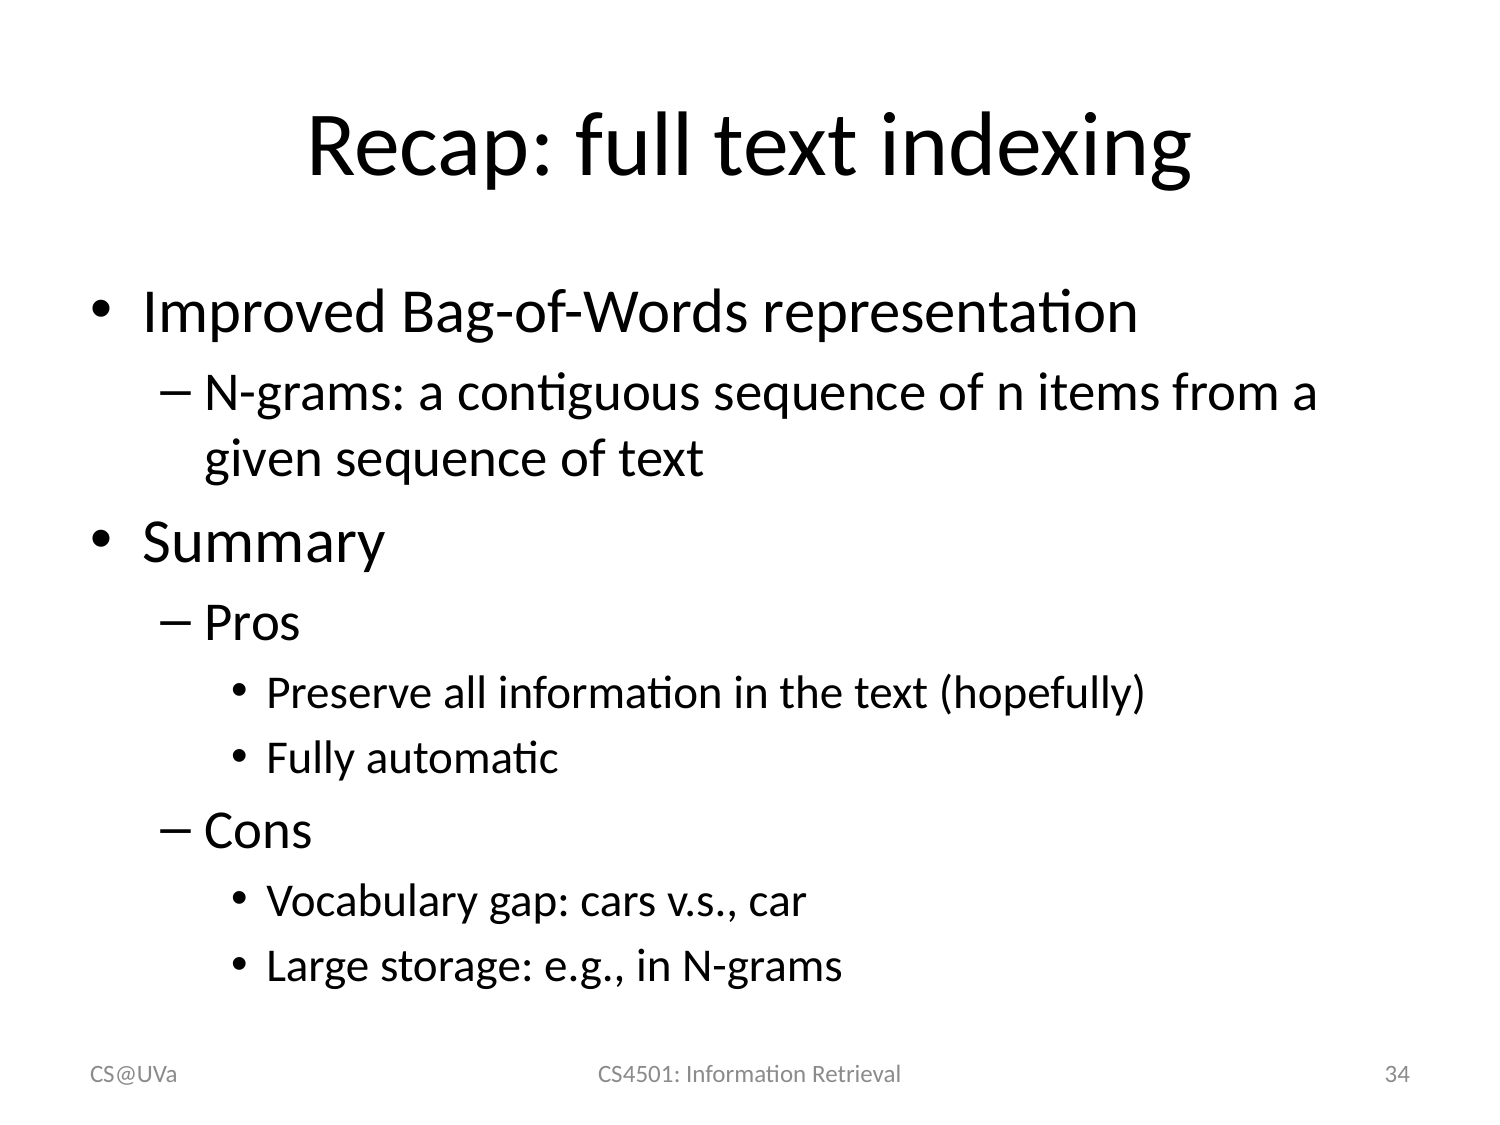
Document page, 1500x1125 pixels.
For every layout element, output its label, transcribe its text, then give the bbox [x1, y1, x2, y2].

slide_number CS@UVa [75, 1042, 425, 1103]
slide_number 34 [1074, 1042, 1425, 1103]
title Recap: full text indexing [75, 45, 1425, 233]
footer CS4501: Information Retrieval [512, 1042, 988, 1103]
